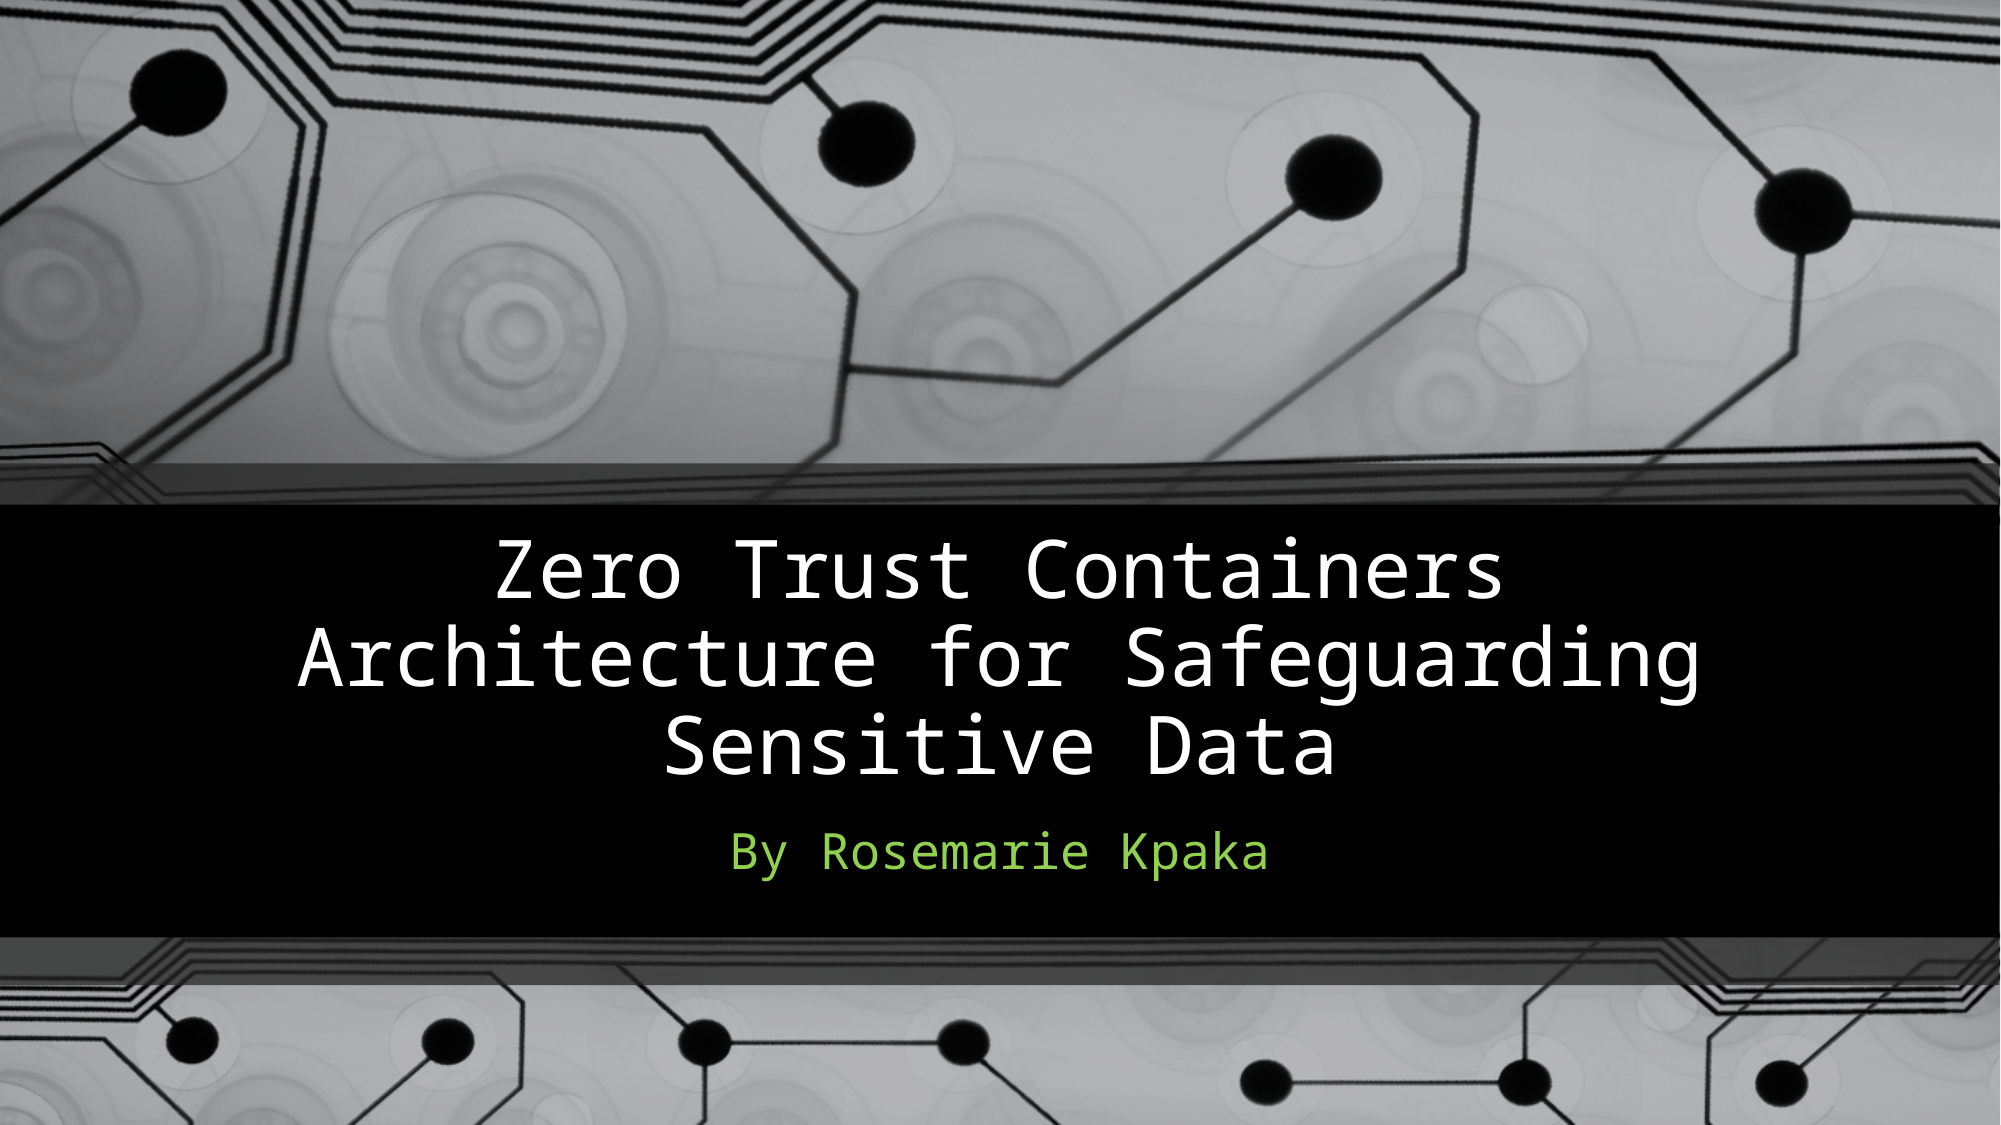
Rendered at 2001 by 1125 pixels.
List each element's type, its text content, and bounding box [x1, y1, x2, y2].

picture [0, 0, 2001, 1125]
subtitle By Rosemarie Kpaka [174, 812, 1825, 925]
title Zero Trust Containers Architecture for Safeguarding Sensitive Data [174, 519, 1825, 800]
